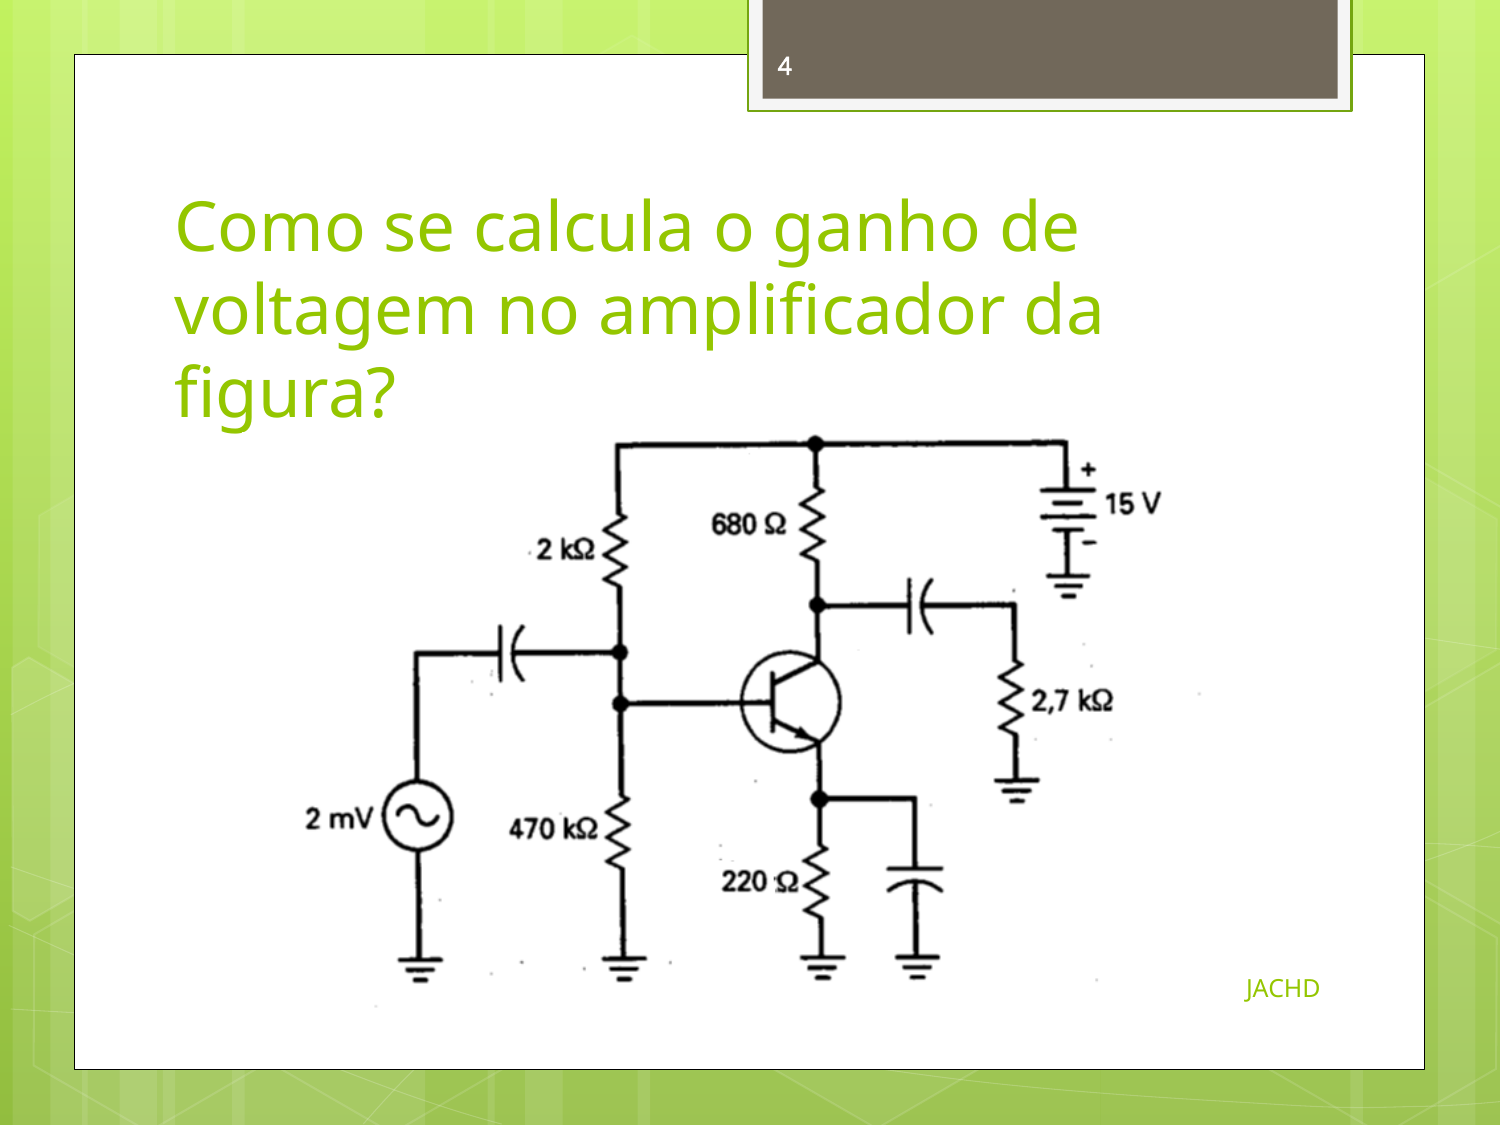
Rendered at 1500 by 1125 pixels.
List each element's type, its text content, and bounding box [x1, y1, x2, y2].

title Como se calcula o ganho de voltagem no amplificador da figura? [159, 172, 1324, 439]
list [241, 432, 1203, 1009]
footer JACHD [761, 960, 1336, 1020]
slide_number 4 [762, 36, 982, 97]
